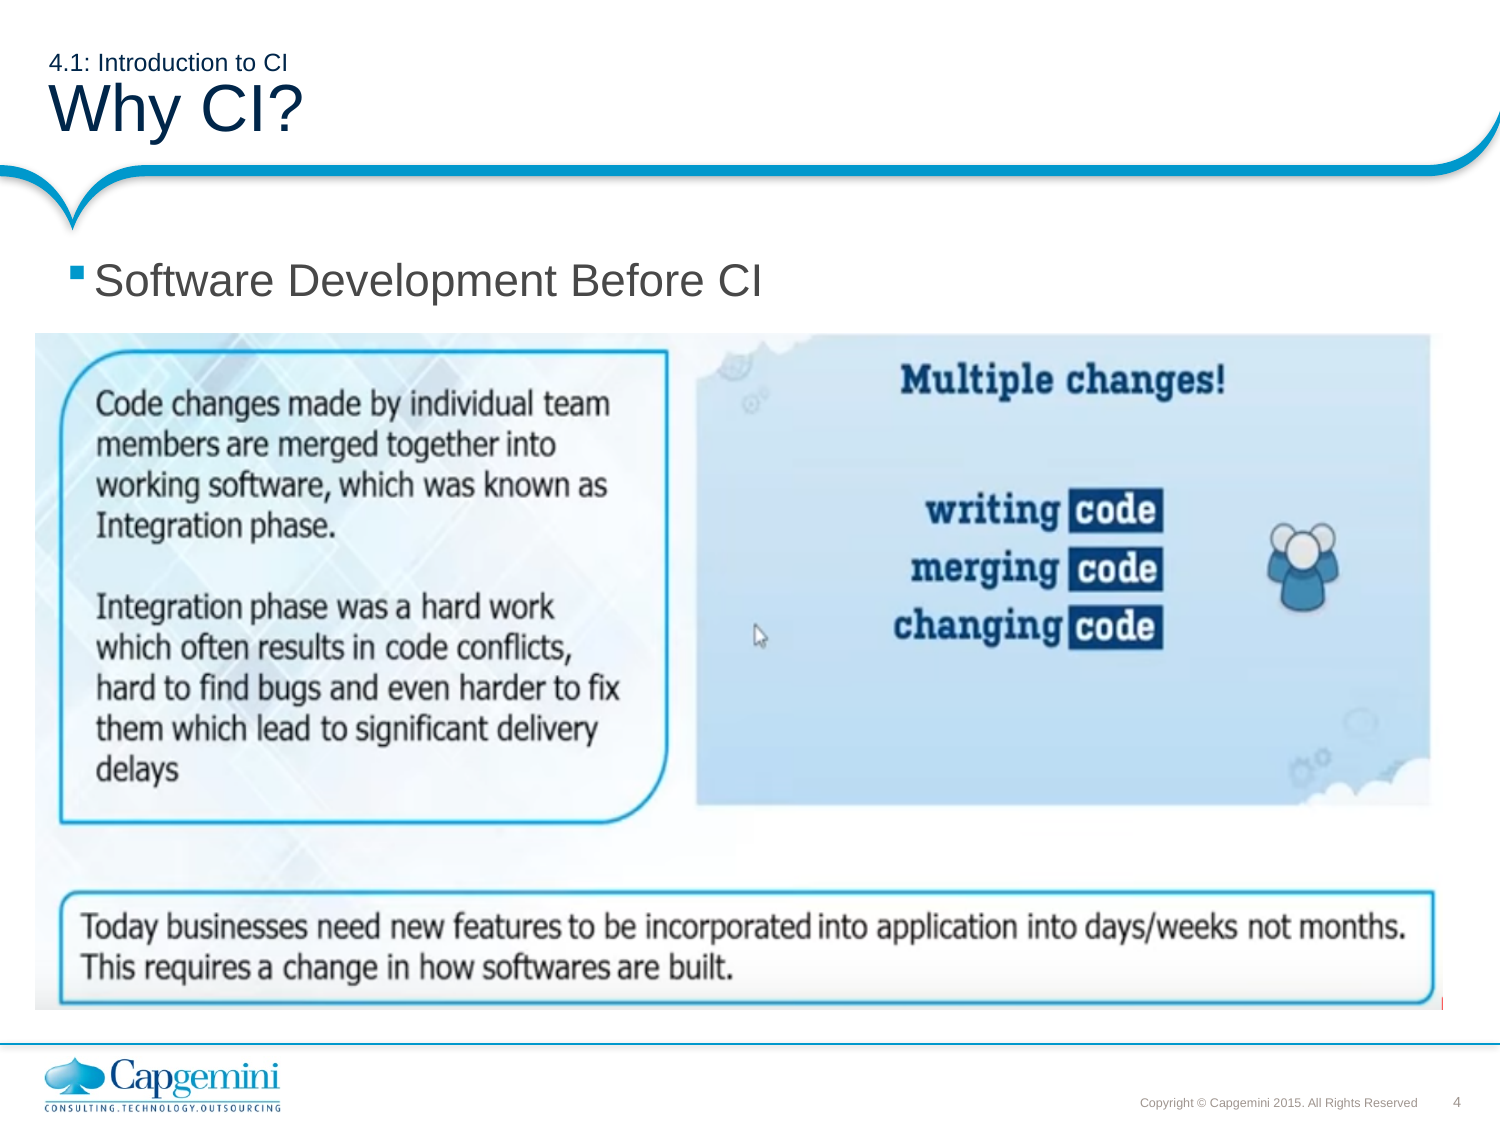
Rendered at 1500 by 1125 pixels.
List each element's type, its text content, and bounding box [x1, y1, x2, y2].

picture [35, 333, 1444, 1010]
picture [44, 1056, 281, 1113]
title 4.1: Introduction to CI Why CI? [0, 0, 1500, 197]
list Software Development Before CI [48, 245, 1500, 1007]
